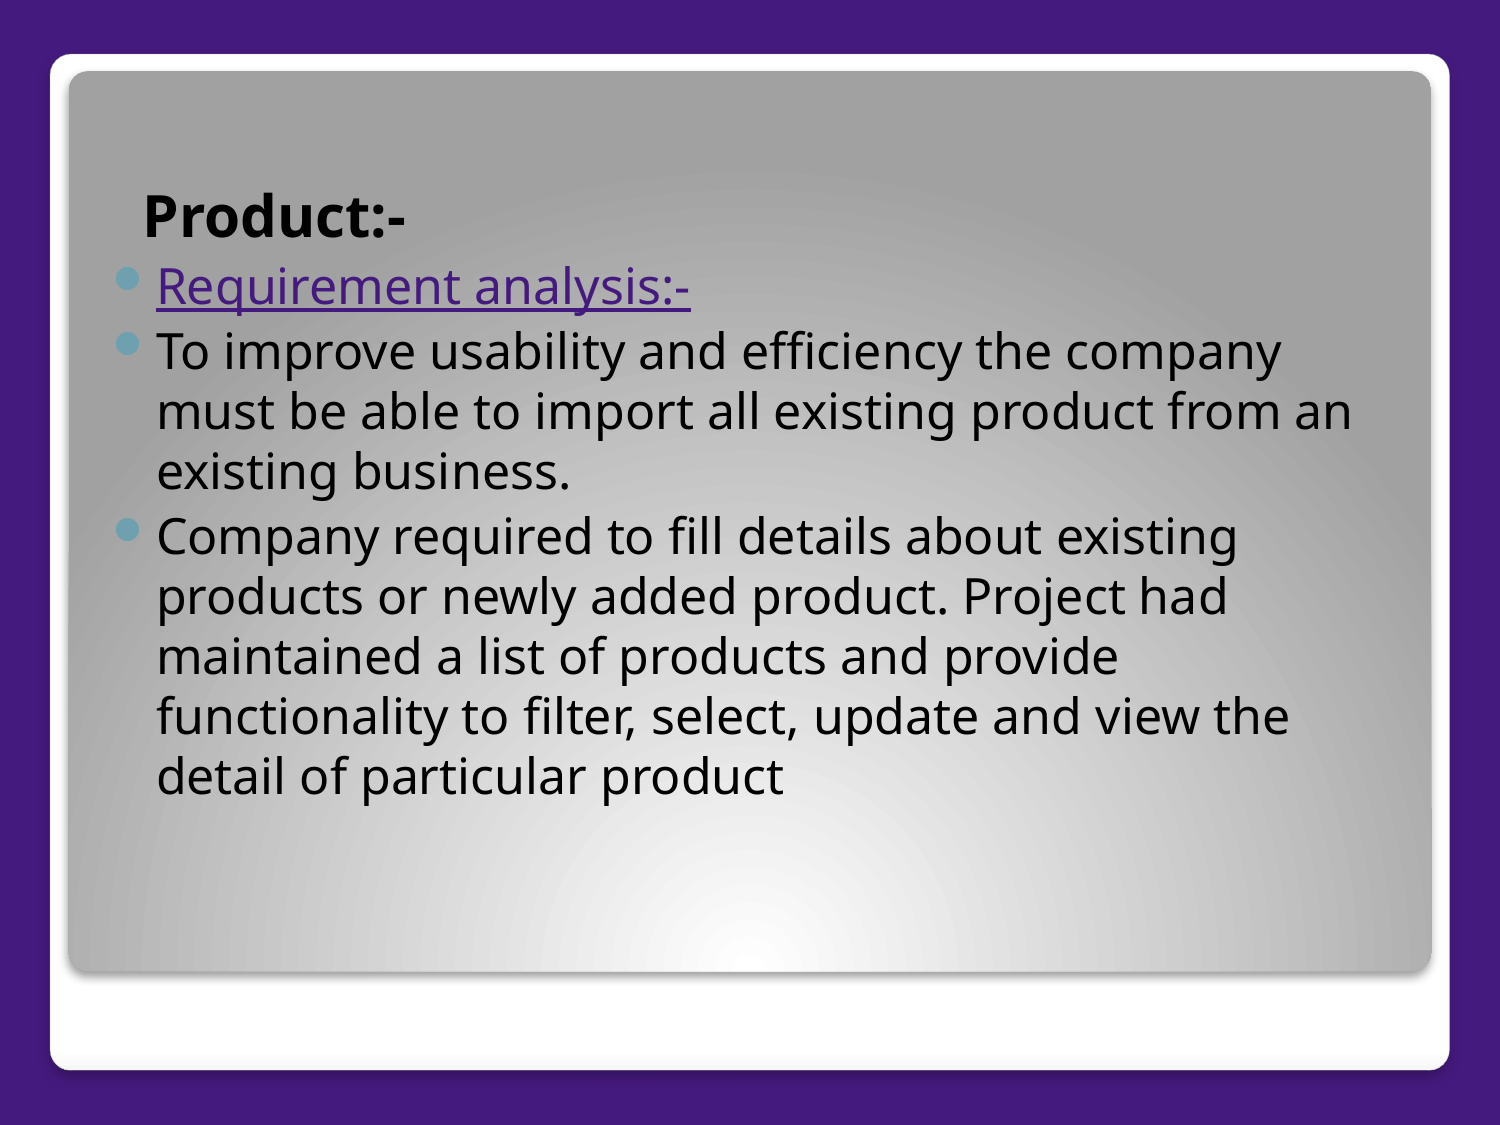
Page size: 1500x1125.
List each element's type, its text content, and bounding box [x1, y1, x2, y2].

list Product:- Requirement analysis:- To improve usability and efficiency the company must be able to import all existing product from an existing business. Company required to fill details about existing products or newly added product. Project had maintained a list of products and provide functionality to filter, select, update and view the detail of particular product [82, 164, 1425, 985]
